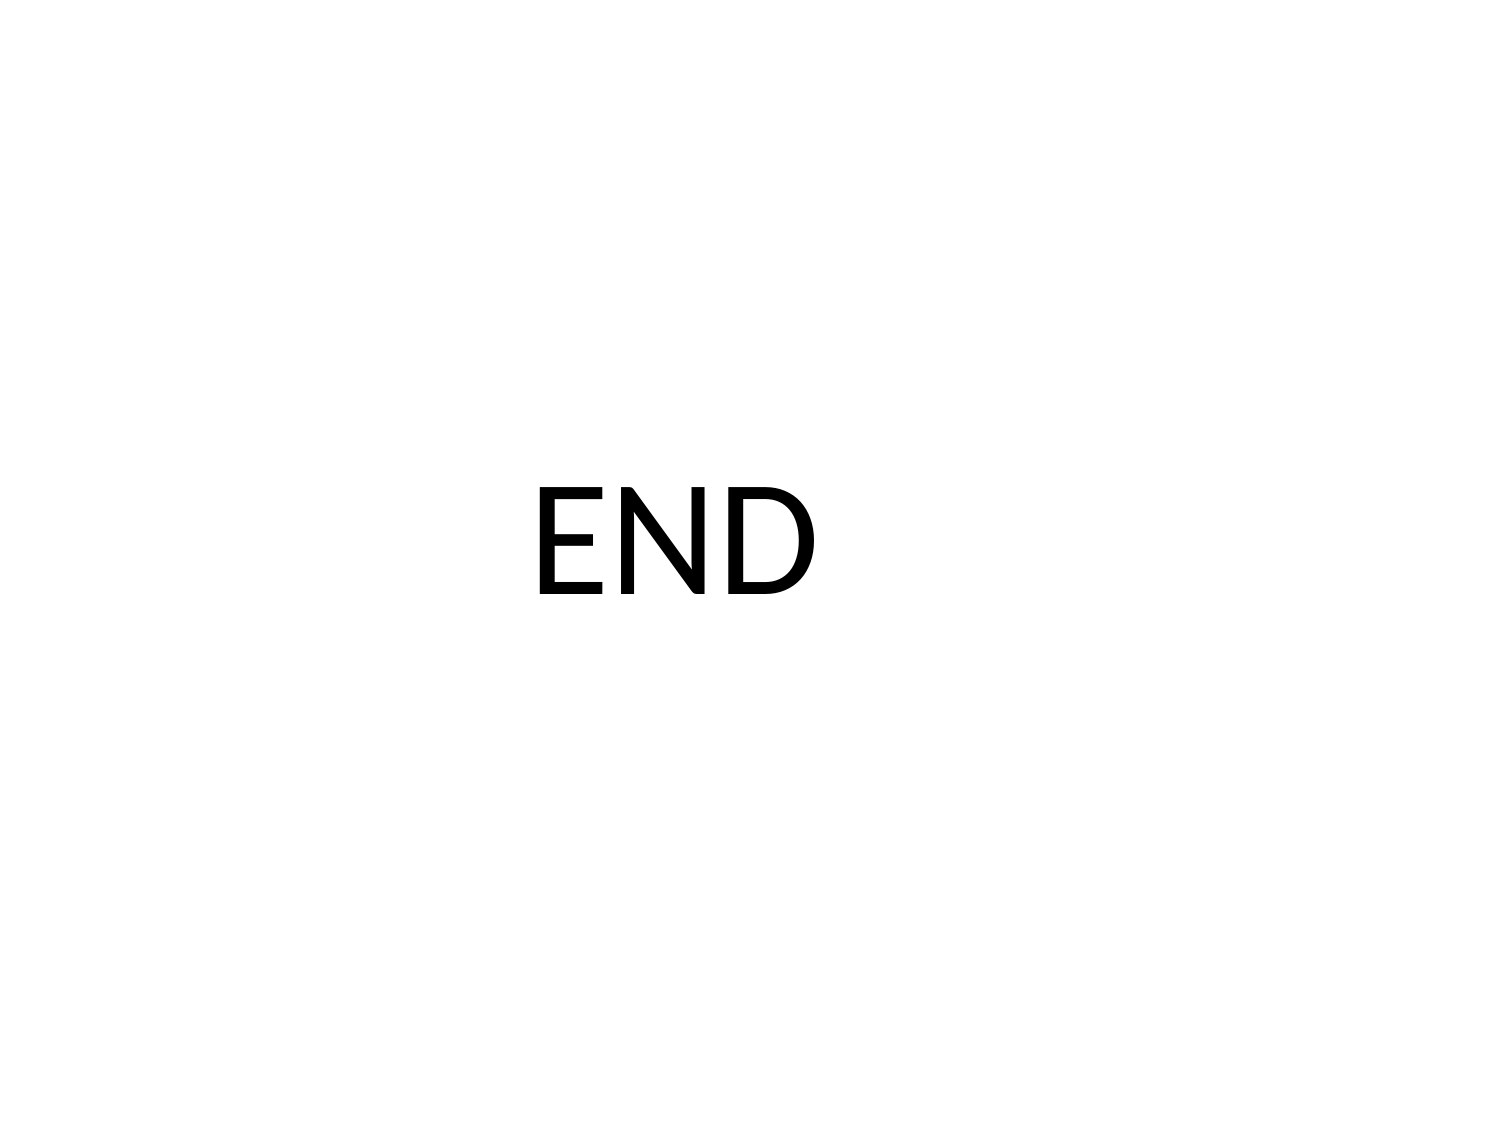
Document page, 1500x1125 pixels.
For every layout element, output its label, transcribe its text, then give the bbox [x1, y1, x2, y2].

text_box END [513, 420, 975, 636]
